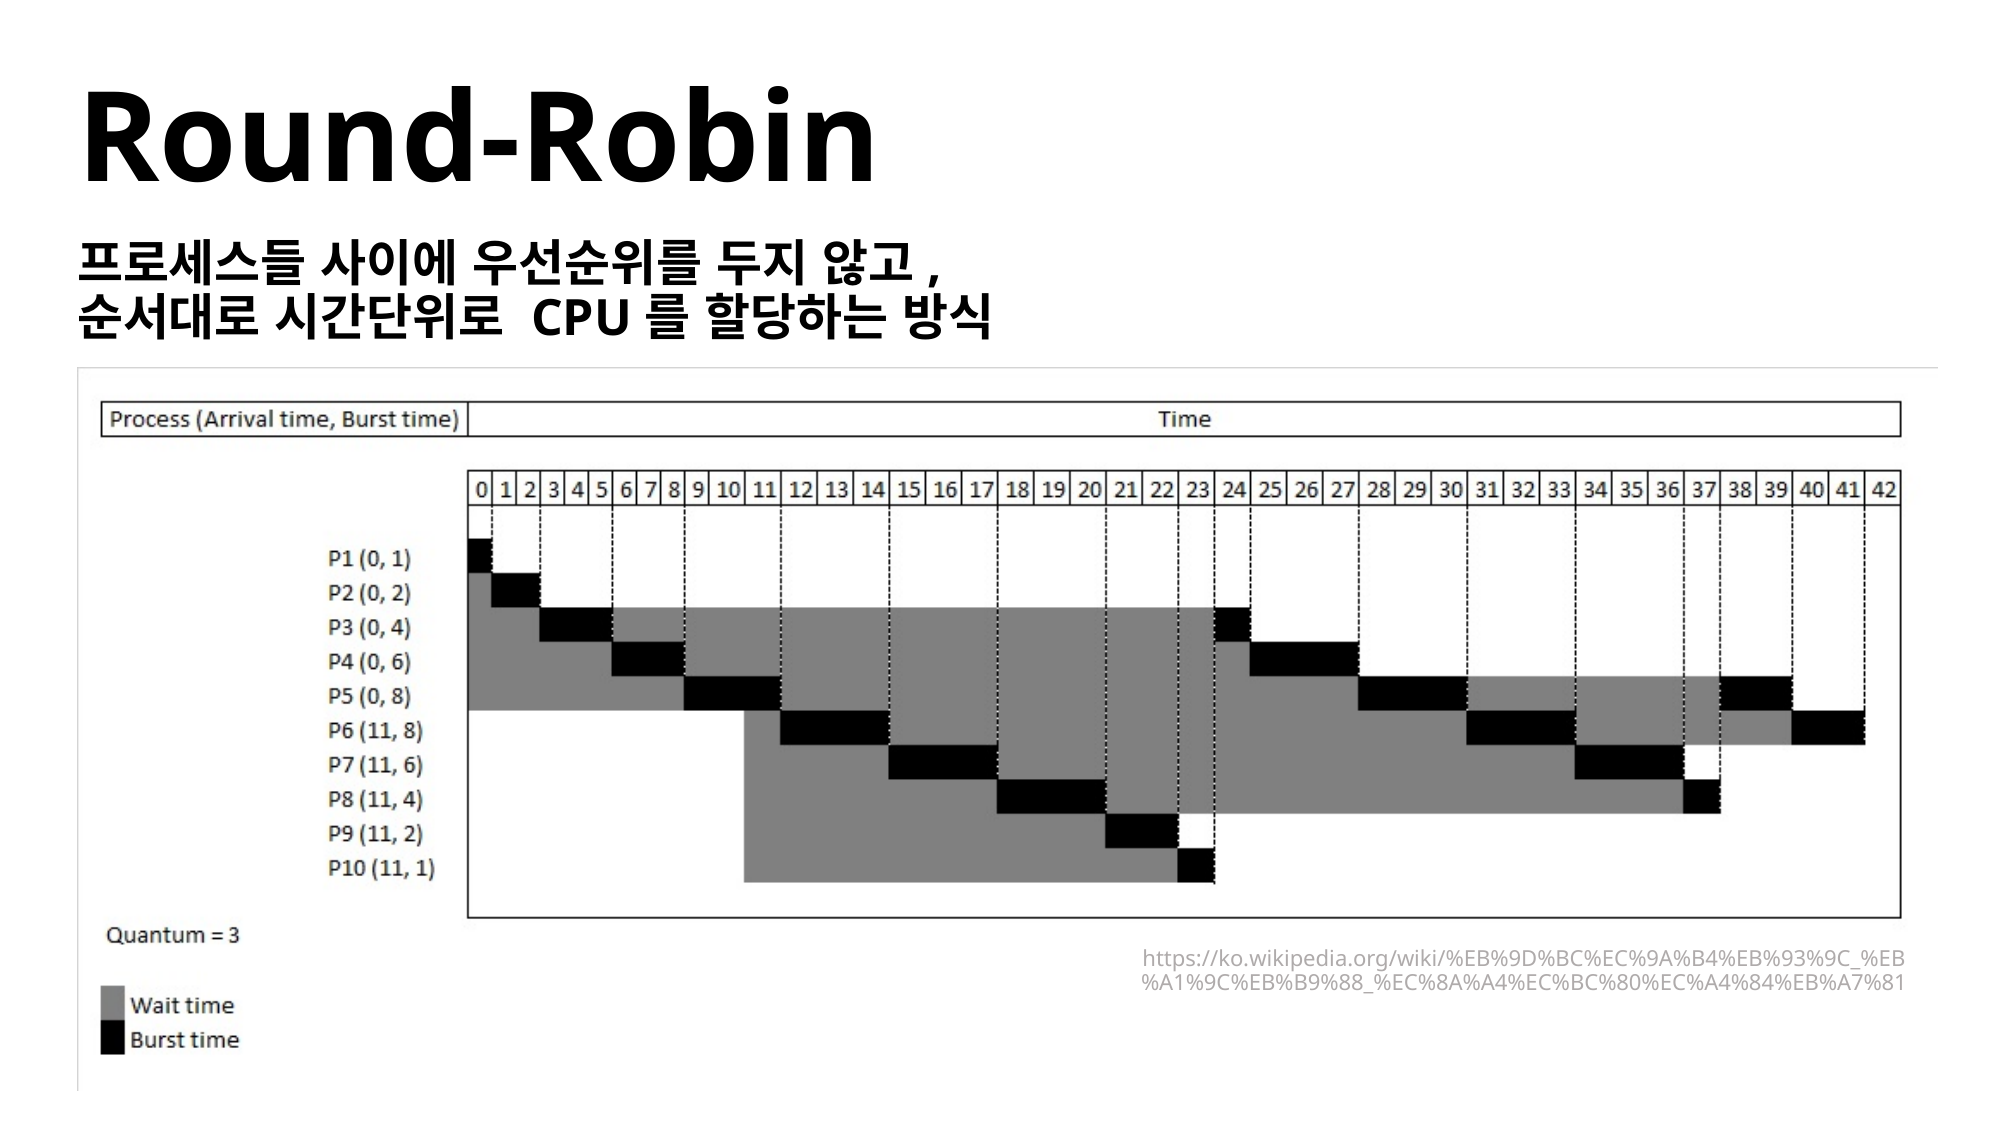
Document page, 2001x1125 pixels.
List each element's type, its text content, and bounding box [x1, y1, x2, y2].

title Round-Robin [62, 65, 1420, 216]
text_box 프로세스들 사이에 우선순위를 두지 않고, 순서대로 시간단위로 CPU를 할당하는 방식 [62, 216, 1451, 368]
picture [77, 367, 1938, 1091]
